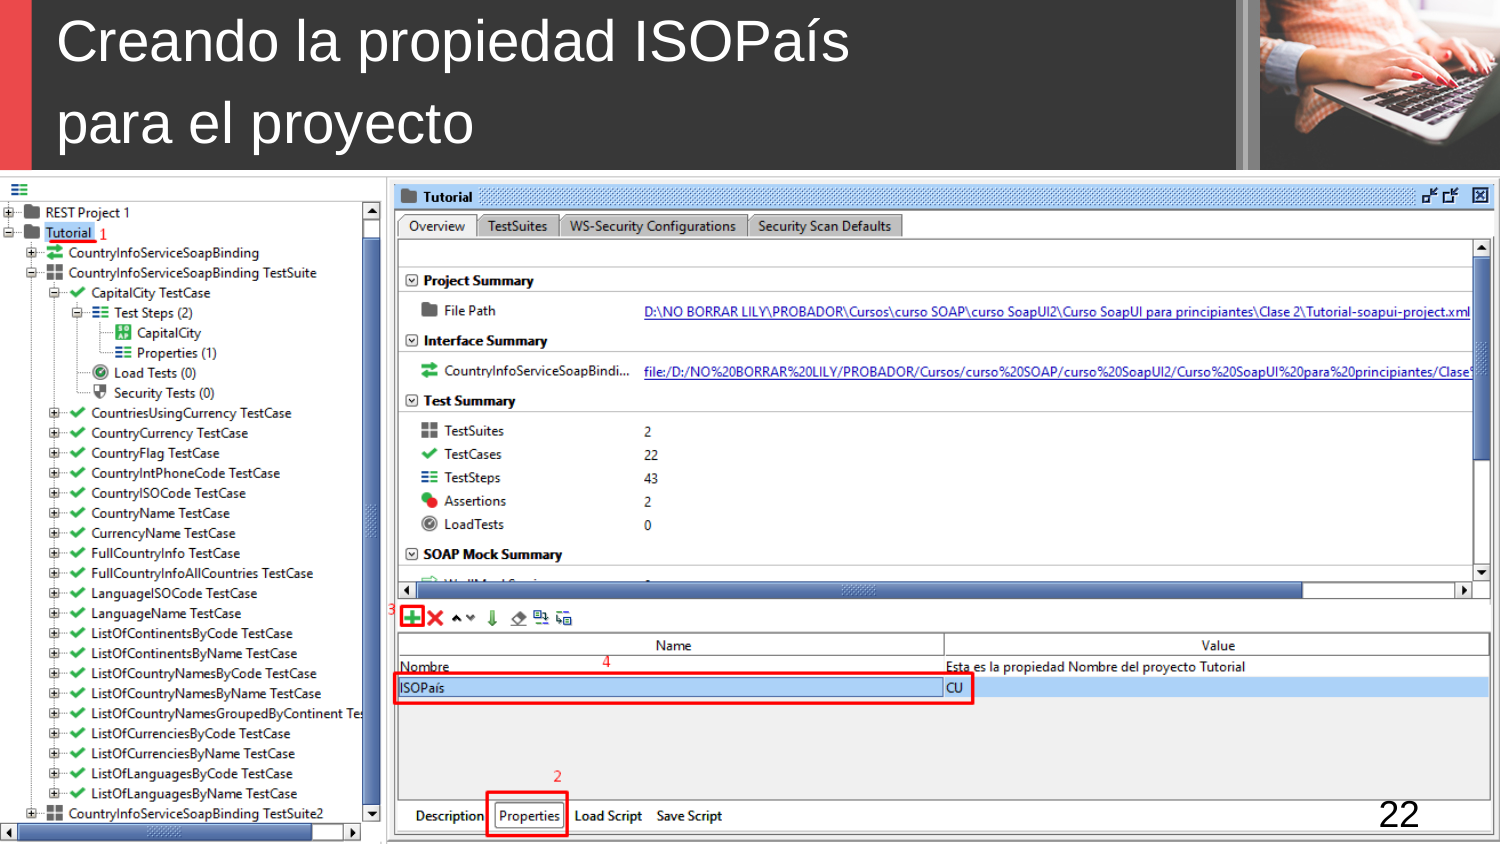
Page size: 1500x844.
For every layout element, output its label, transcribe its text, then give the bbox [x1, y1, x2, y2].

picture [0, 0, 1500, 844]
list Creando la propiedad ISOPaís para el proyecto [41, 32, 1223, 127]
